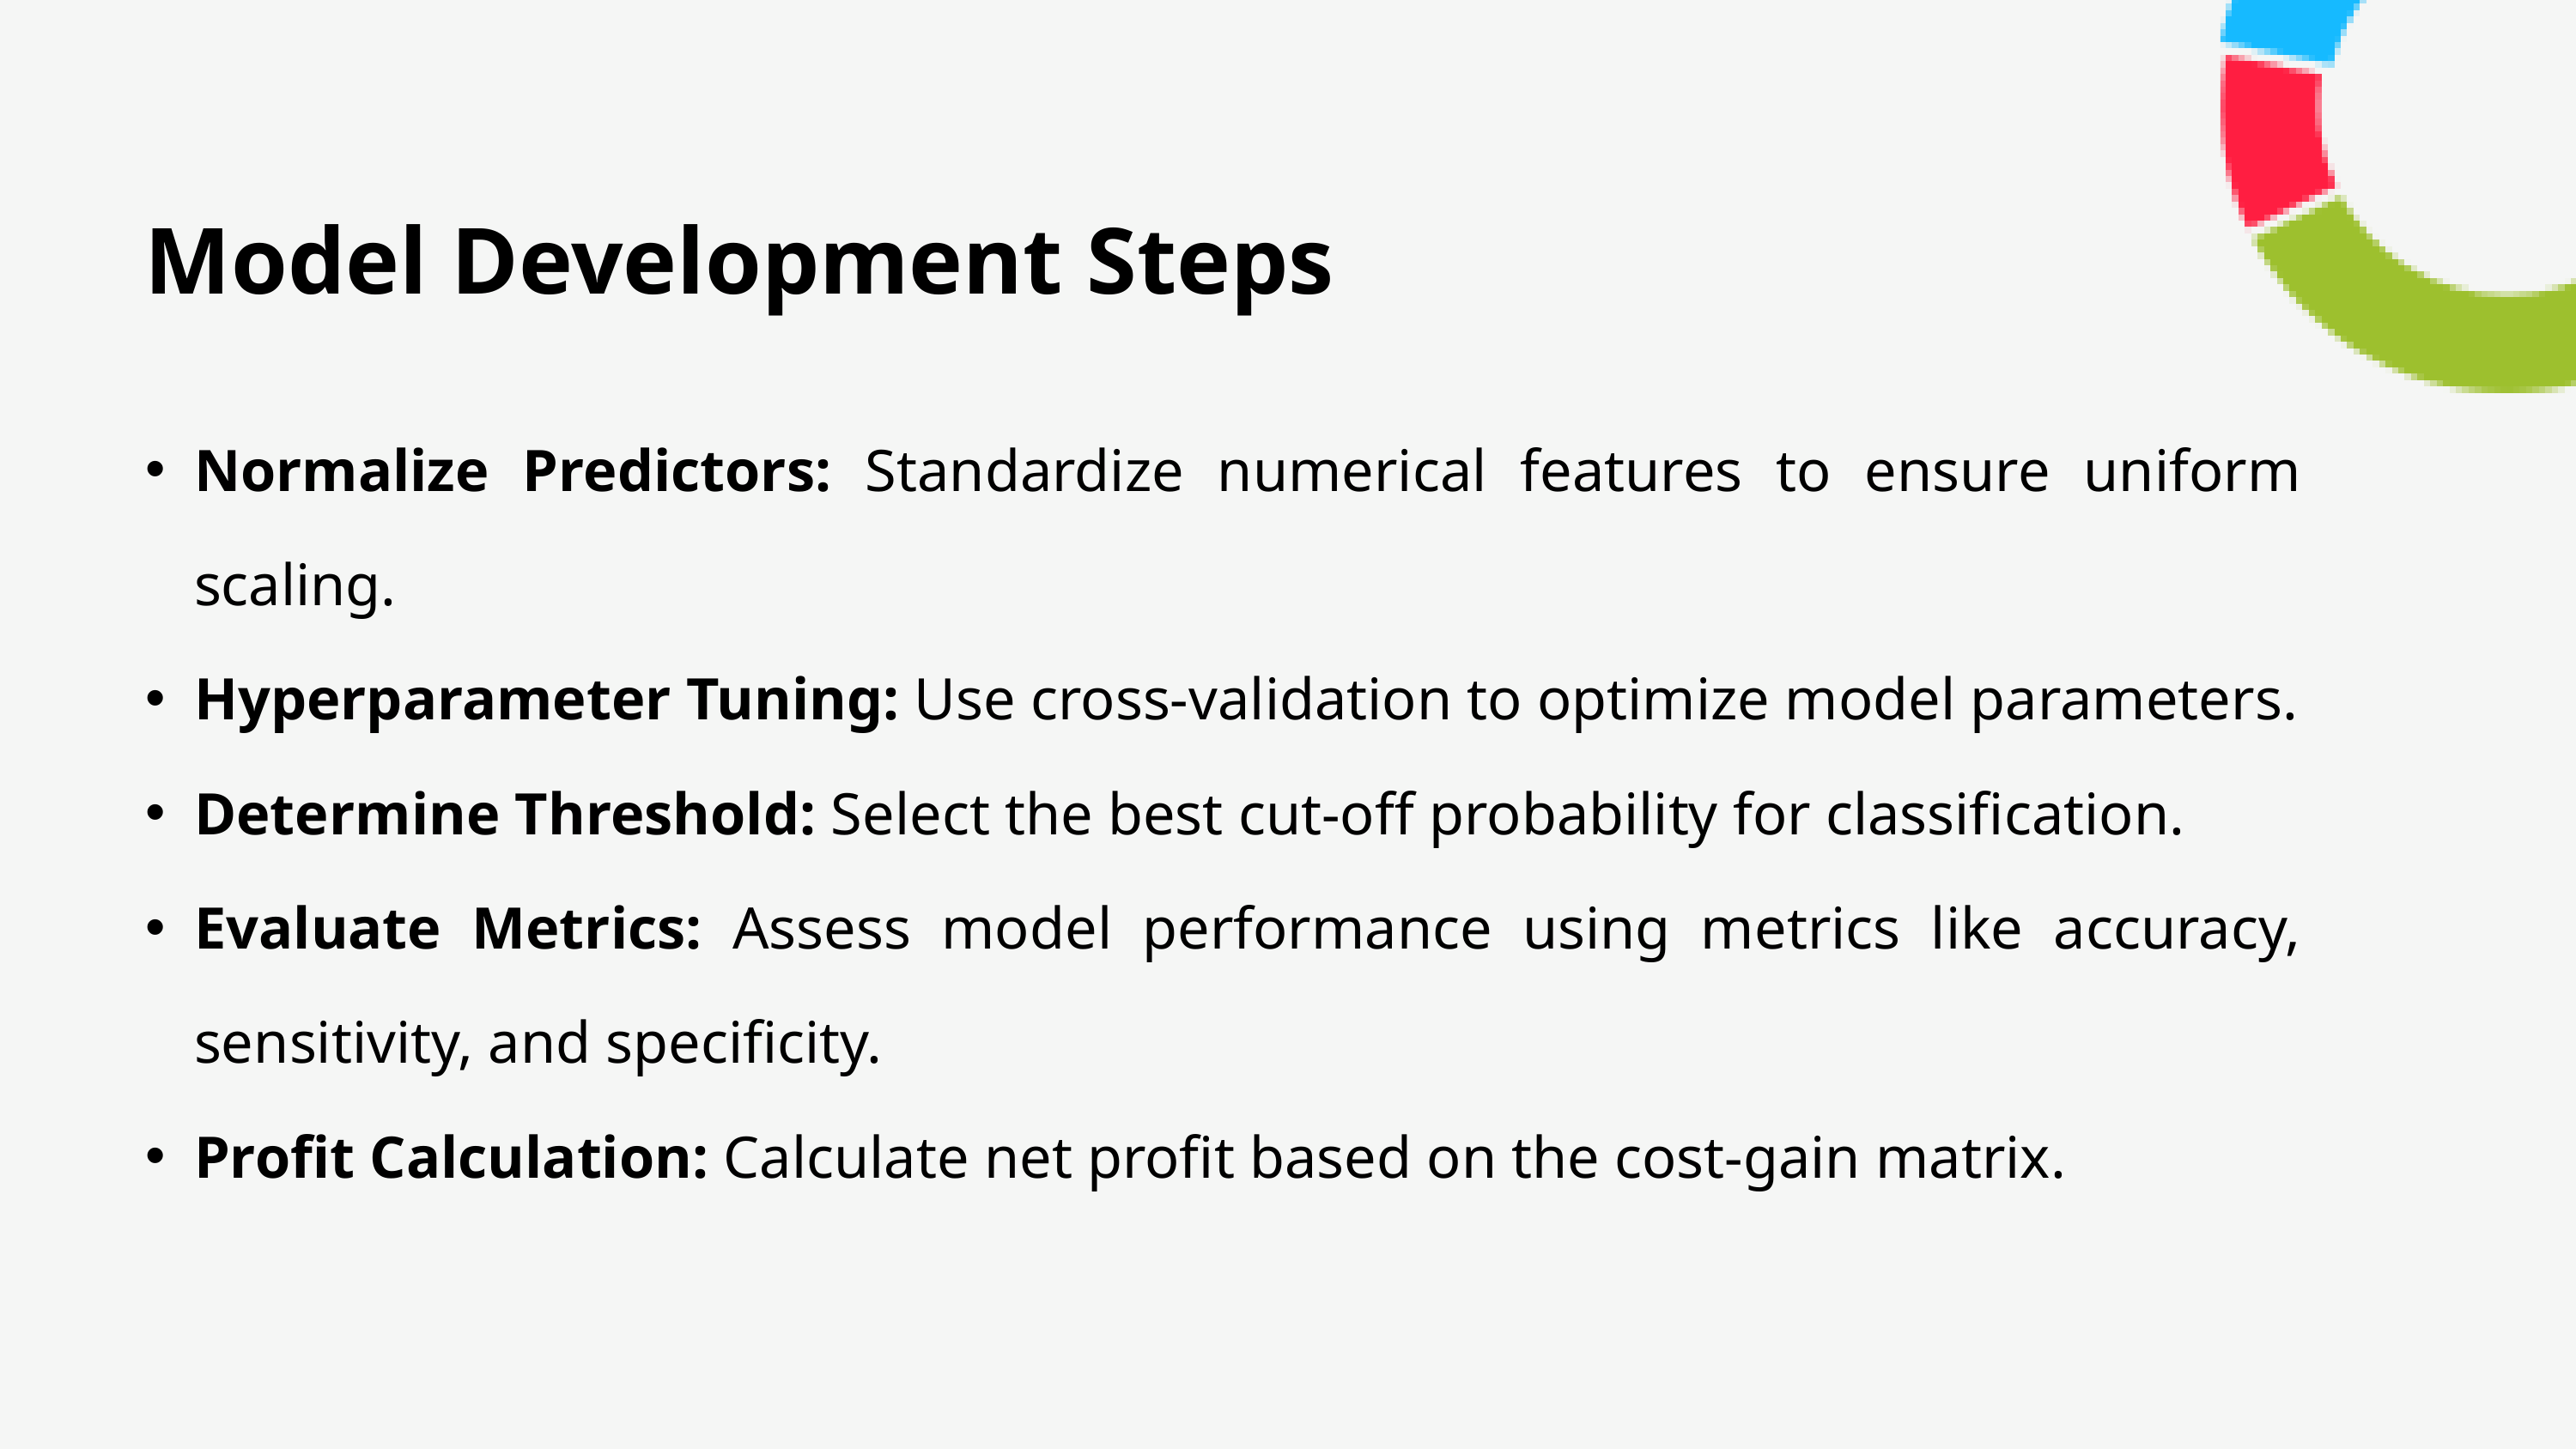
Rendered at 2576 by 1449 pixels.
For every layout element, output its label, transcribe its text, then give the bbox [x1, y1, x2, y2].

text_box Model Development Steps [144, 203, 1336, 312]
text_box [2220, 0, 2576, 393]
text_box Normalize Predictors: Standardize numerical features to ensure uniform scaling. Hyperparameter Tuning: Use cross-validation to optimize model parameters. Determine Threshold: Select the best cut-off probability for classification. Evaluate Metrics: Assess model performance using metrics like accuracy, sensitivity, and specificity. Profit Calculation: Calculate net profit based on the cost-gain matrix. [96, 388, 2303, 1304]
